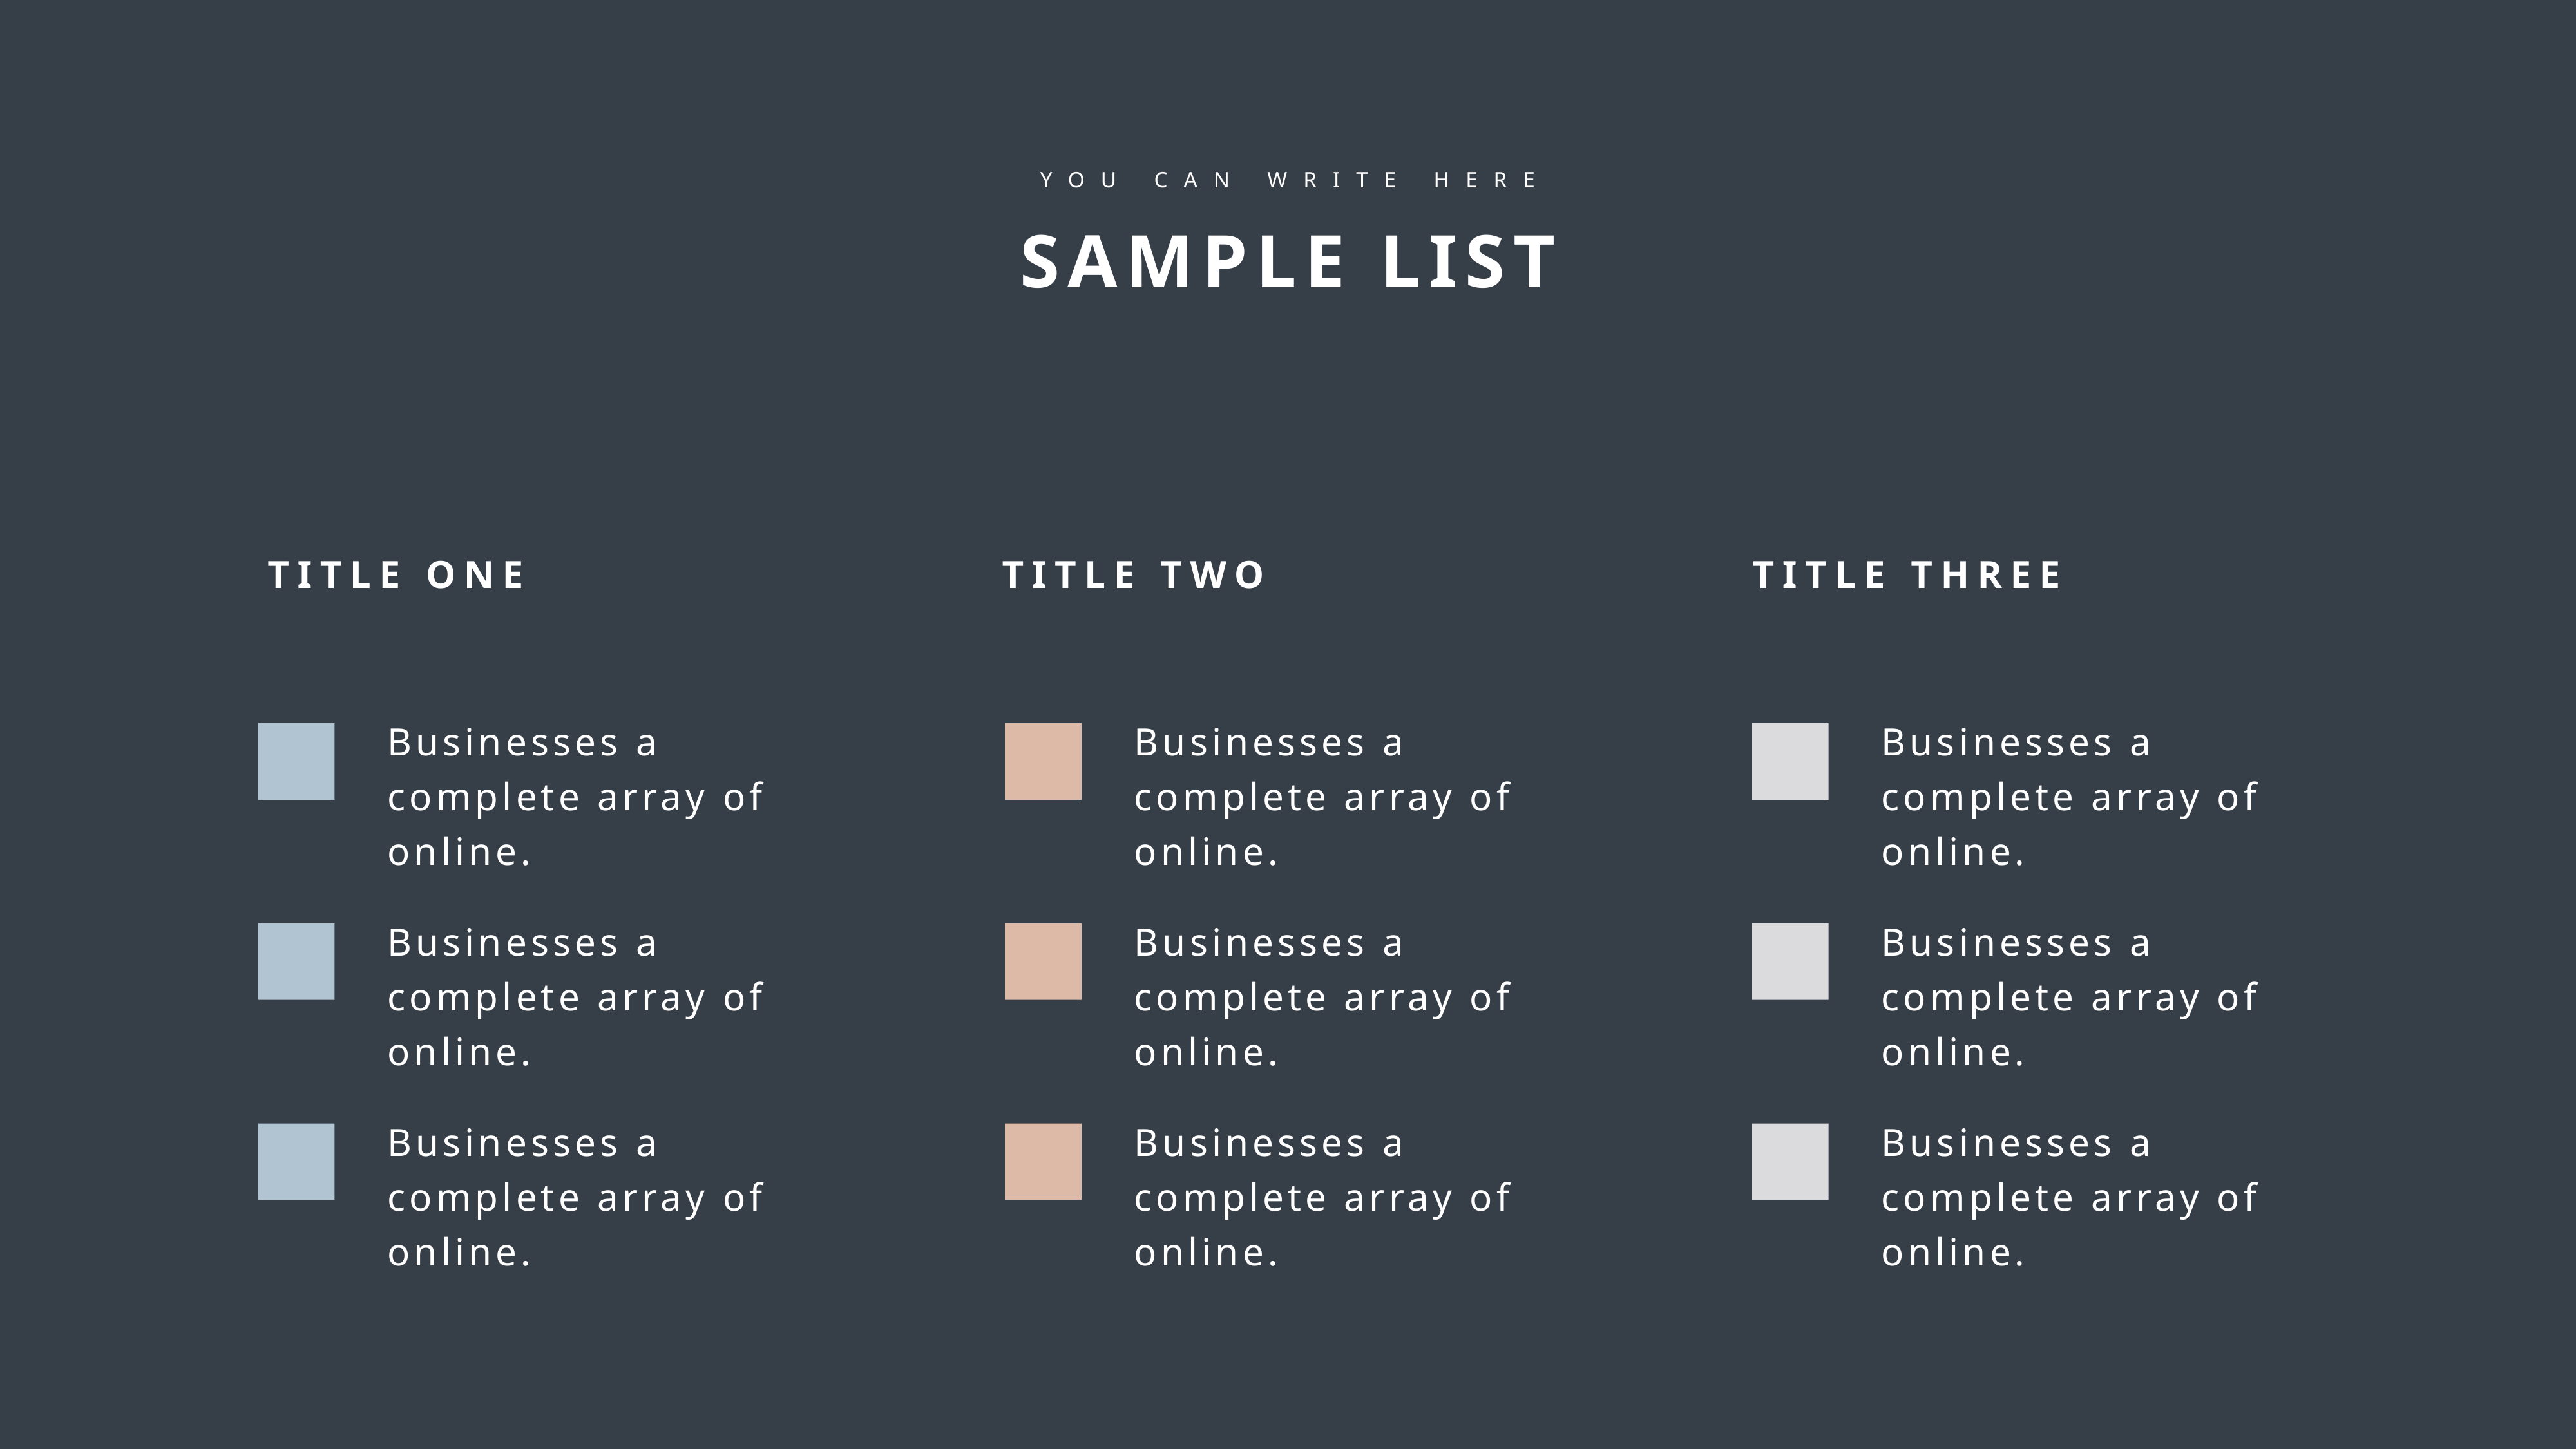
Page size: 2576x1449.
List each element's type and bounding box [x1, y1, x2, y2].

text_box [258, 546, 2372, 1220]
text_box [848, 162, 1728, 308]
